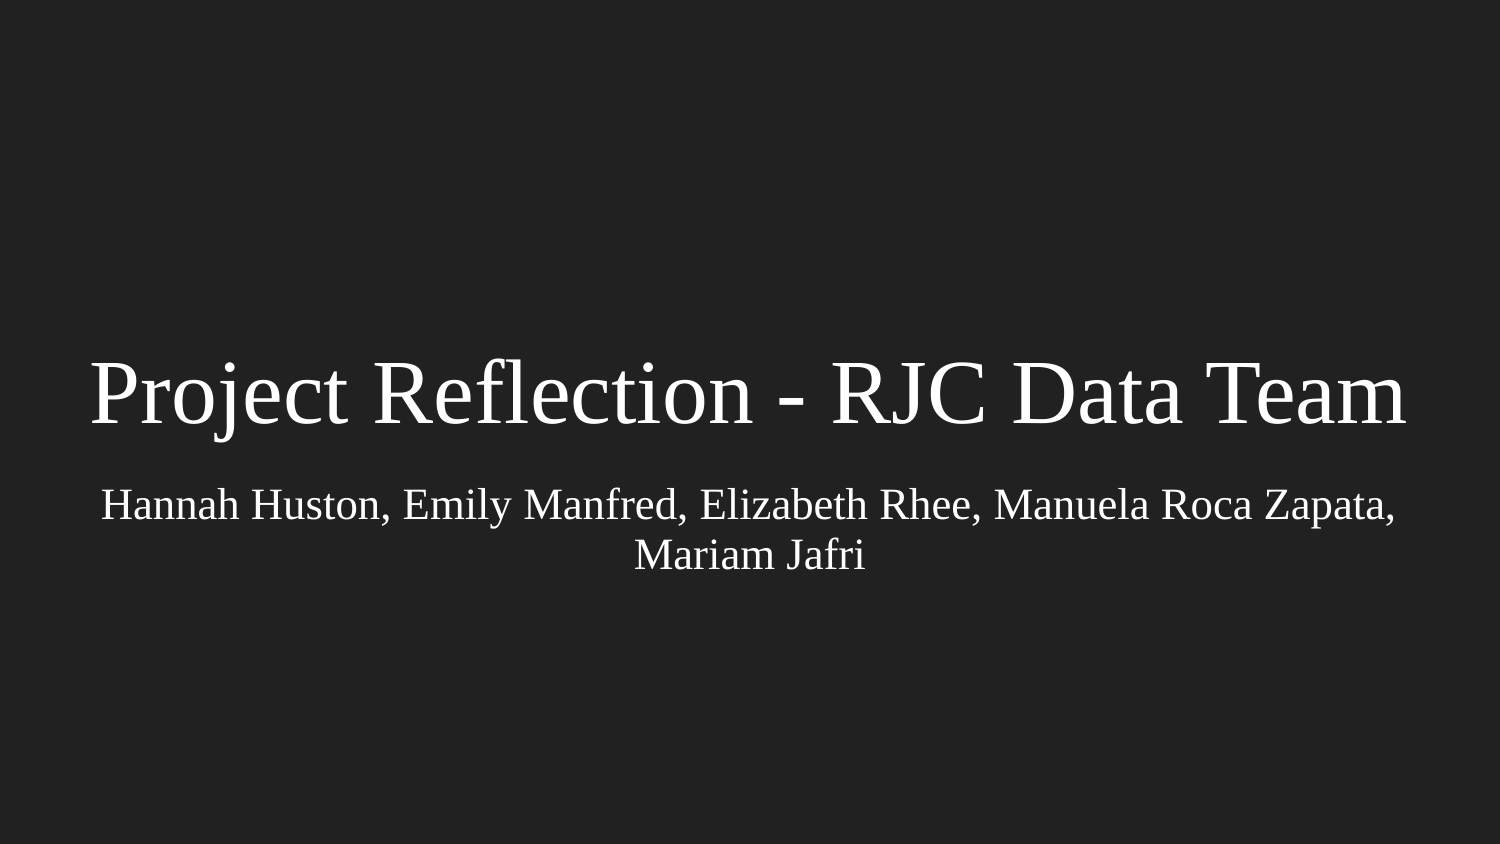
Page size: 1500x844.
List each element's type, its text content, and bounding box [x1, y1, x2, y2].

subtitle Hannah Huston, Emily Manfred, Elizabeth Rhee, Manuela Roca Zapata, Mariam Jafri [51, 464, 1449, 595]
title Project Reflection - RJC Data Team [51, 122, 1449, 459]
